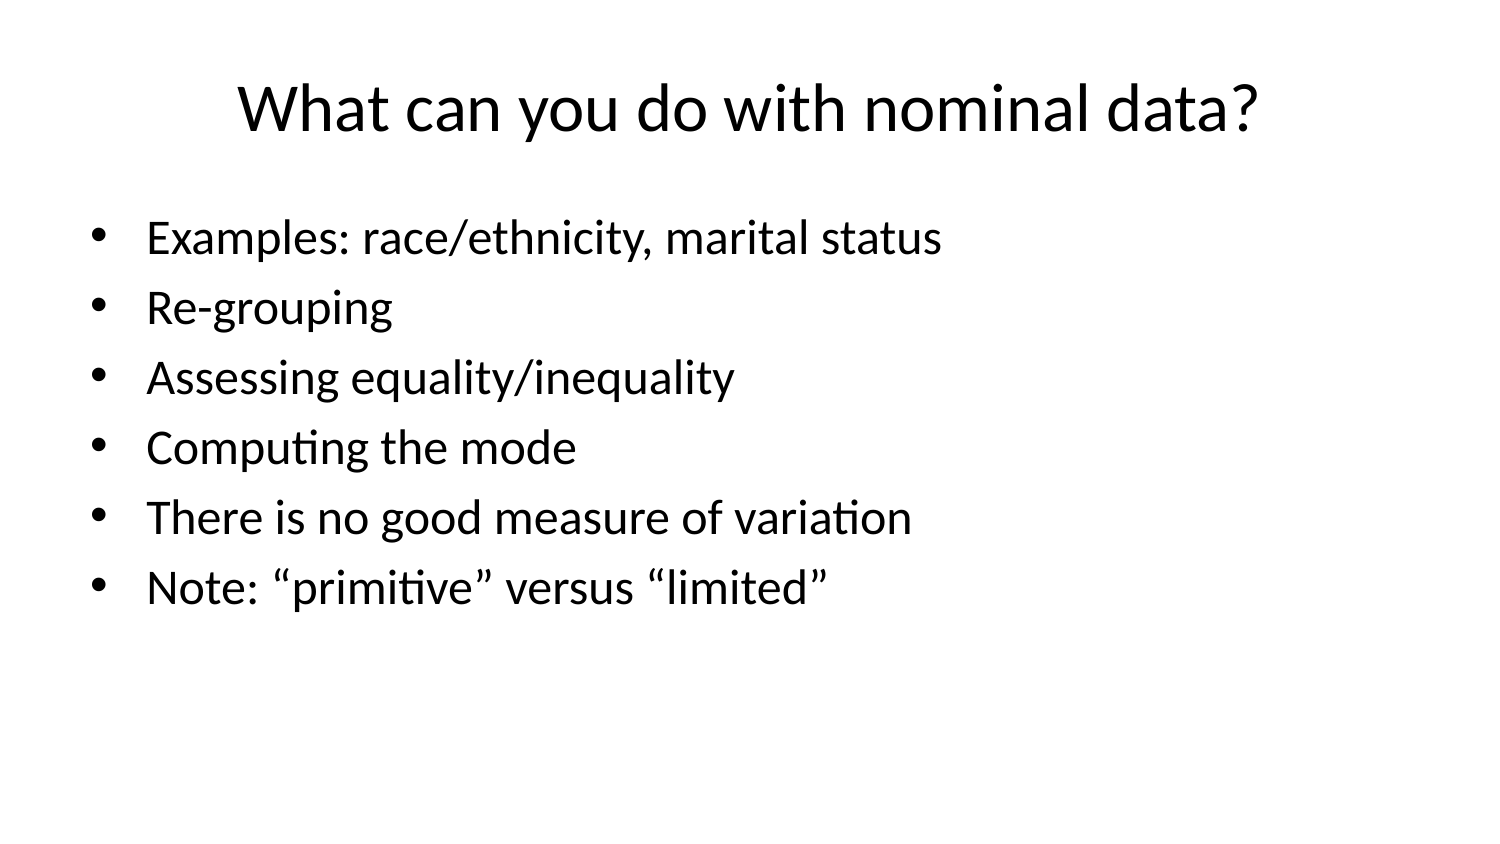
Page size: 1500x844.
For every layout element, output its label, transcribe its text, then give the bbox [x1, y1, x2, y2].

title What can you do with nominal data? [75, 33, 1425, 175]
list Examples: race/ethnicity, marital status Re-grouping Assessing equality/inequality Computing the mode There is no good measure of variation Note: “primitive” versus “limited” [75, 196, 1425, 754]
